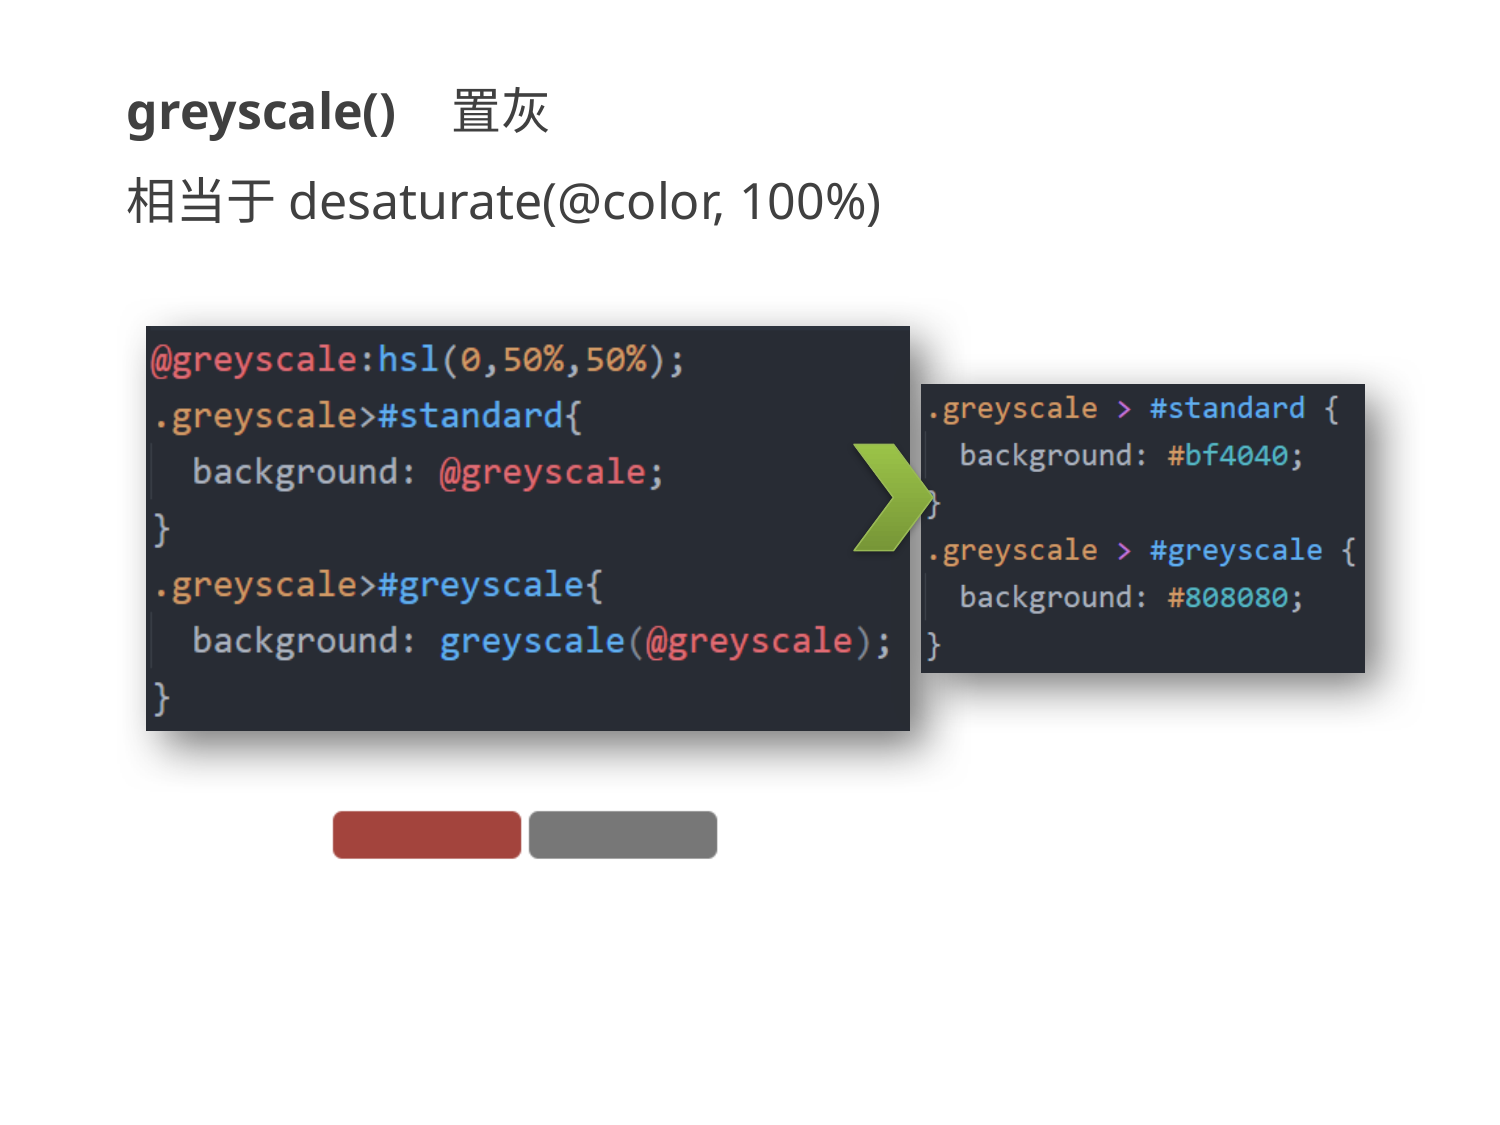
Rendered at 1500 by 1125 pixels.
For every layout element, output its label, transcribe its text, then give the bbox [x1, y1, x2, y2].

picture [327, 794, 730, 886]
picture [920, 384, 1365, 674]
text_box greyscale() 置灰 相当于desaturate(@color, 100%) [112, 42, 1388, 238]
picture [146, 325, 910, 732]
